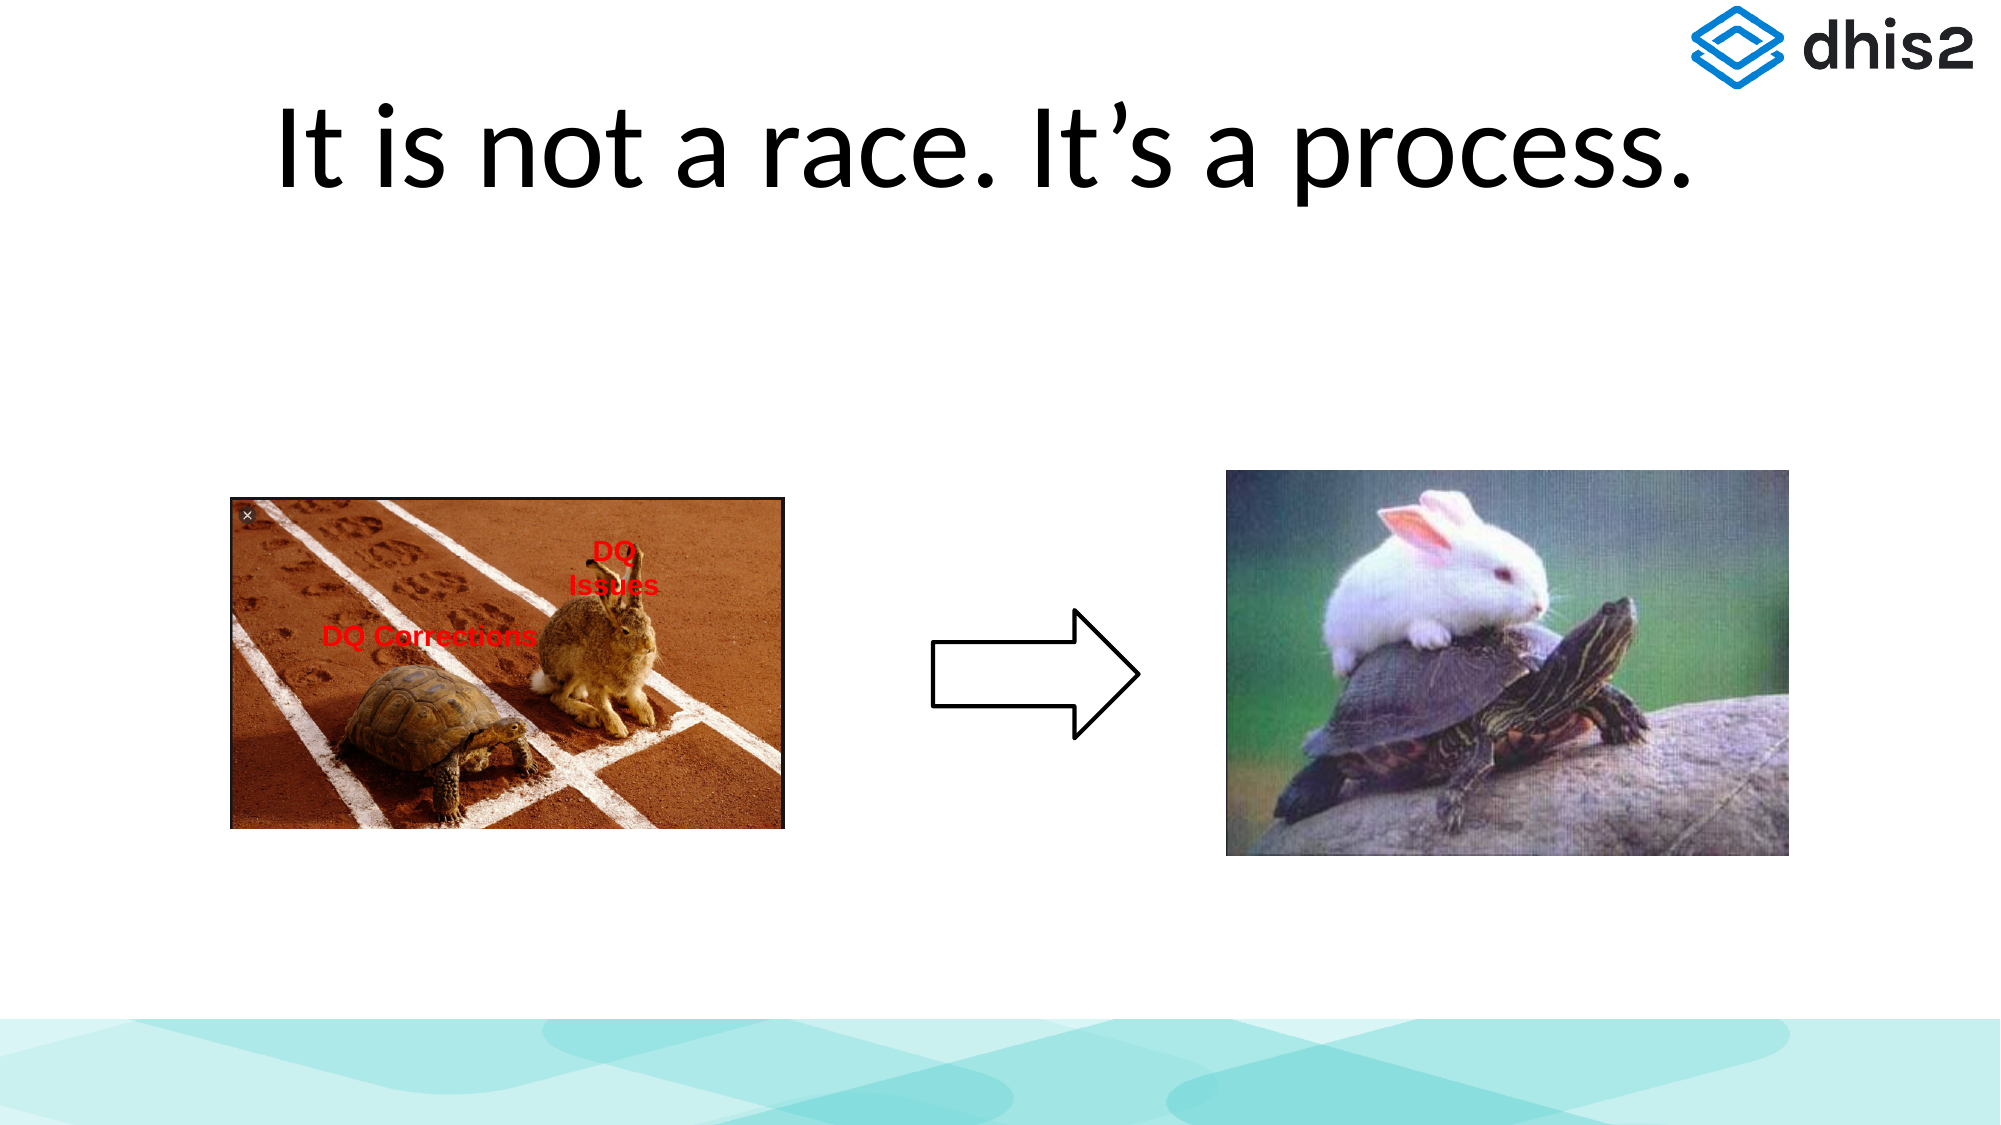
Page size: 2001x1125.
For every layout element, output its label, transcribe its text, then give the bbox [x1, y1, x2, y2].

text_box [930, 608, 1141, 741]
picture [1225, 470, 1789, 856]
picture [230, 497, 785, 829]
picture [1690, 4, 1974, 91]
picture [0, 1019, 2000, 1125]
title It is not a race. It’s a process. [99, 45, 1900, 233]
